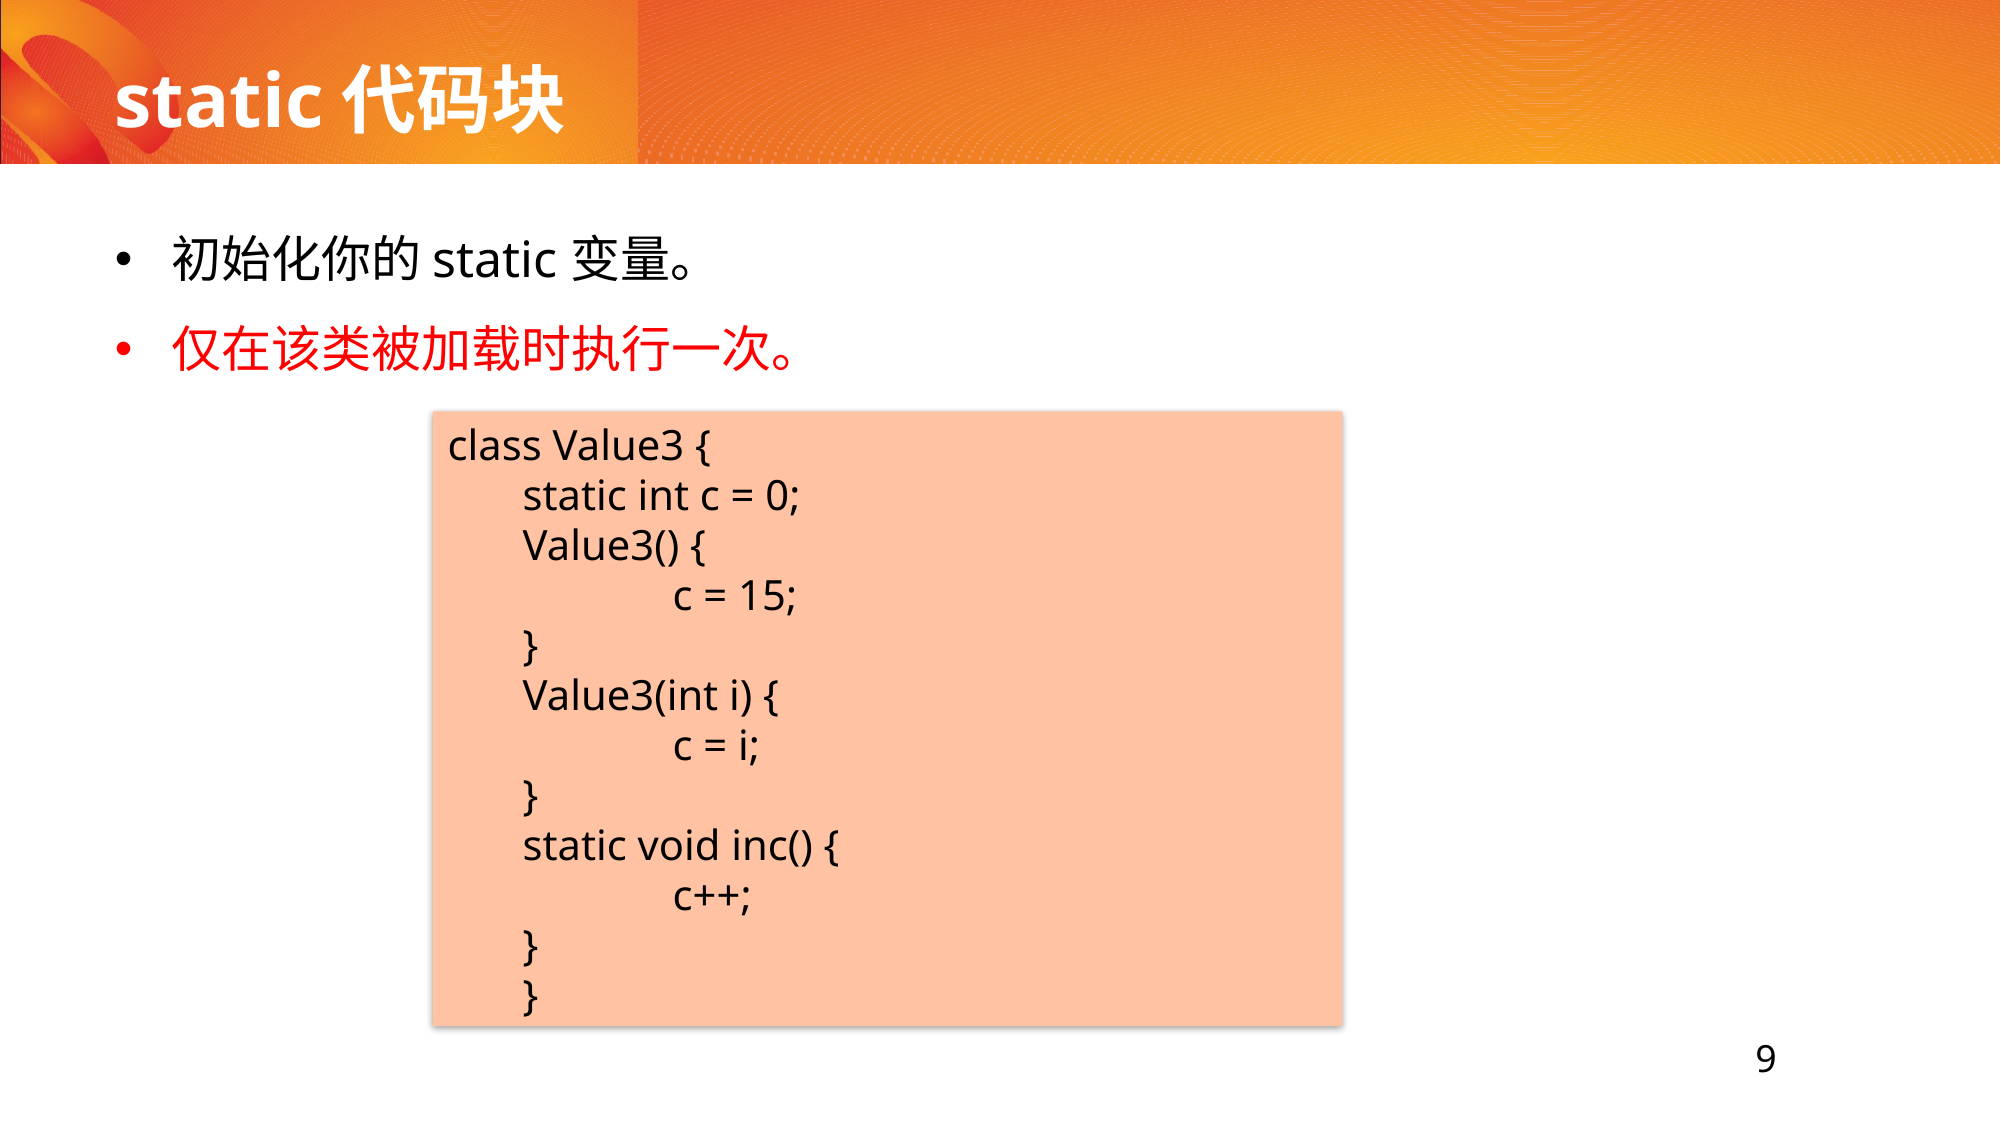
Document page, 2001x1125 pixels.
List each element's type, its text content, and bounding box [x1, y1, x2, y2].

picture [0, 0, 2000, 164]
list 初始化你的static变量。 仅在该类被加载时执行一次。 [99, 190, 1900, 1005]
text_box class Value3 { static int c = 0; Value3() { c = 15; } Value3(int i) { c = i; } static void inc() { c++; } } [432, 410, 1343, 1027]
title static代码块 [99, 45, 1900, 167]
